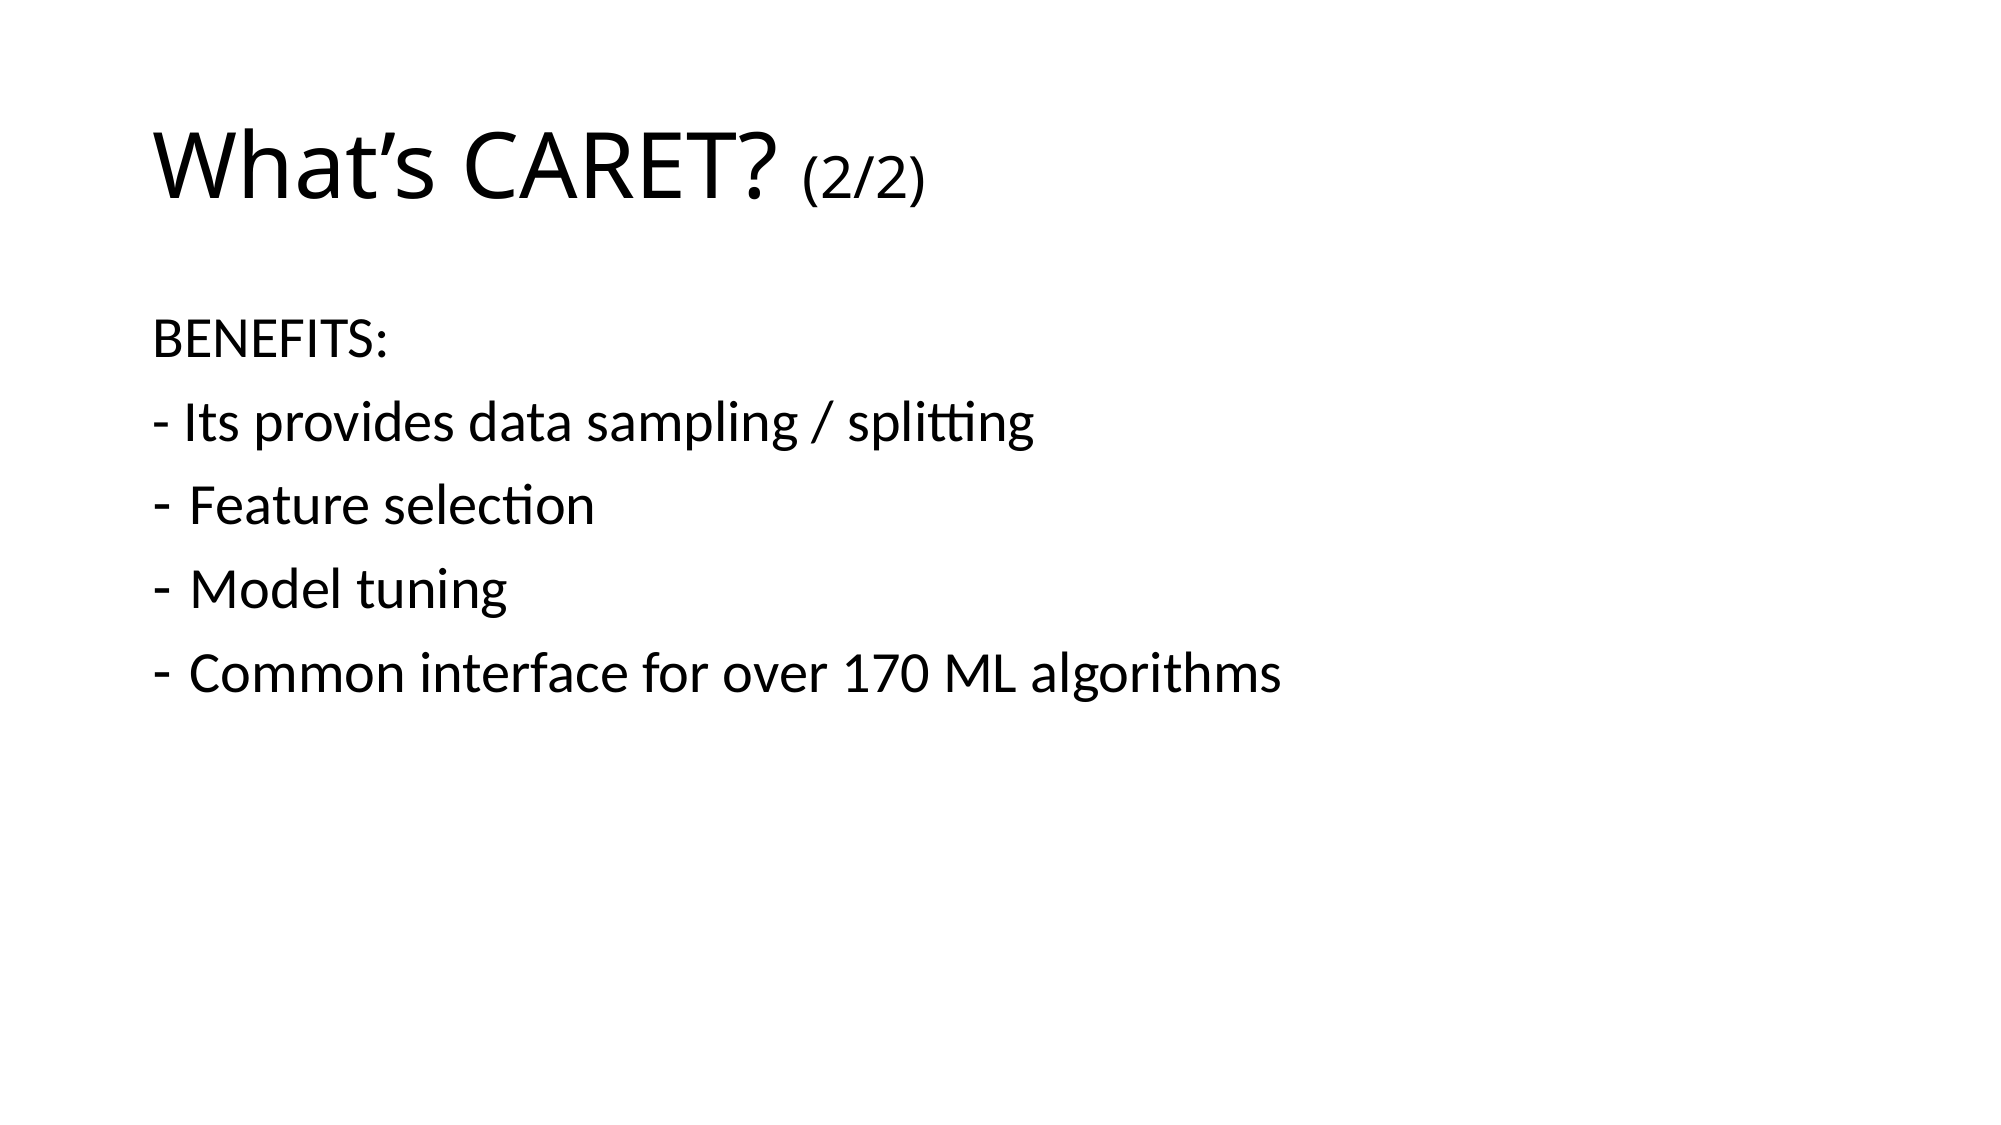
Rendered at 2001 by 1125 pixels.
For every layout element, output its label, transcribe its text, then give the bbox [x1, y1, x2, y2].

title What’s CARET? (2/2) [137, 59, 1863, 278]
list BENEFITS: - Its provides data sampling / splitting Feature selection Model tuning Common interface for over 170 ML algorithms [137, 299, 1863, 1014]
